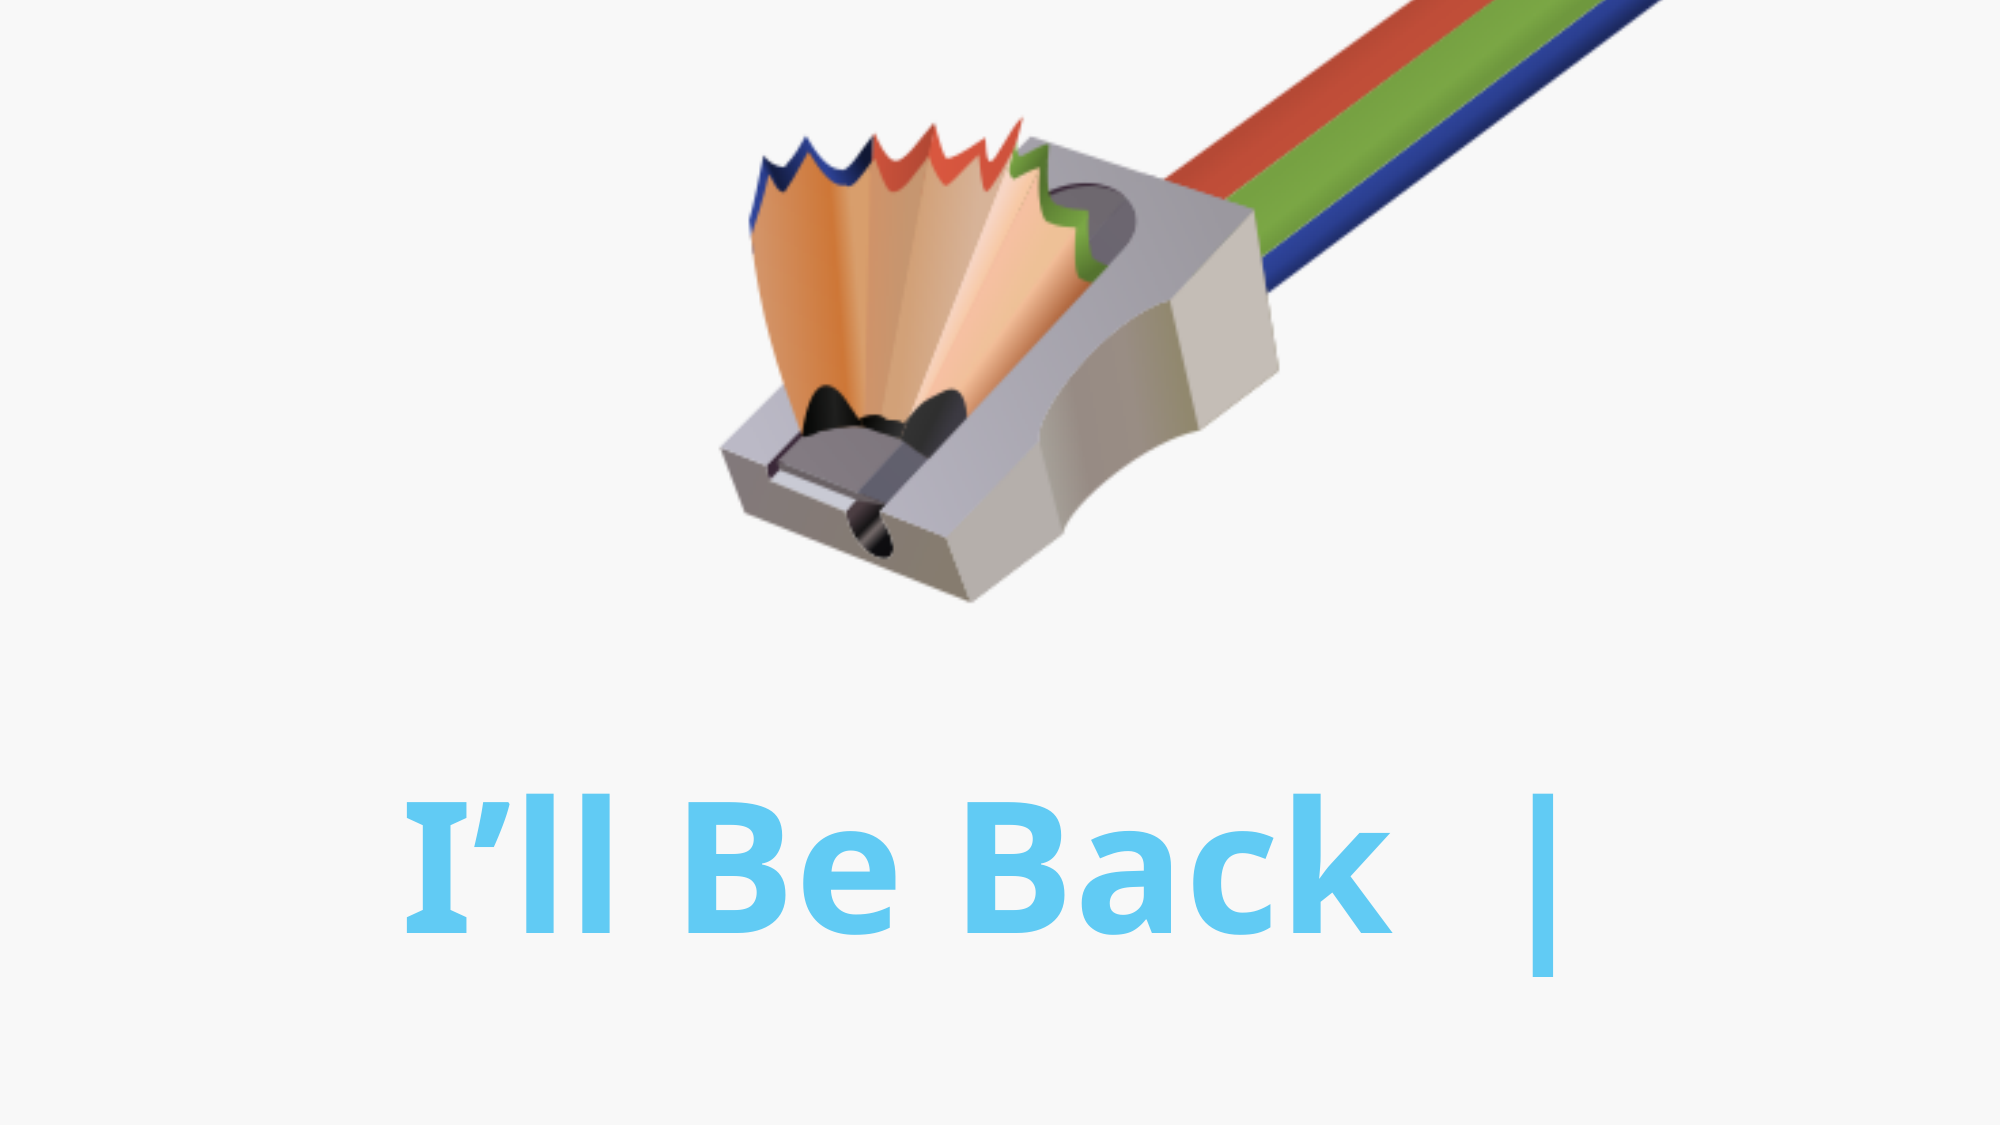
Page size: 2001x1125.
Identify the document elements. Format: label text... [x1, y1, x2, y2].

picture [304, 0, 1696, 696]
text_box I’ll Be Back | [0, 742, 2000, 978]
